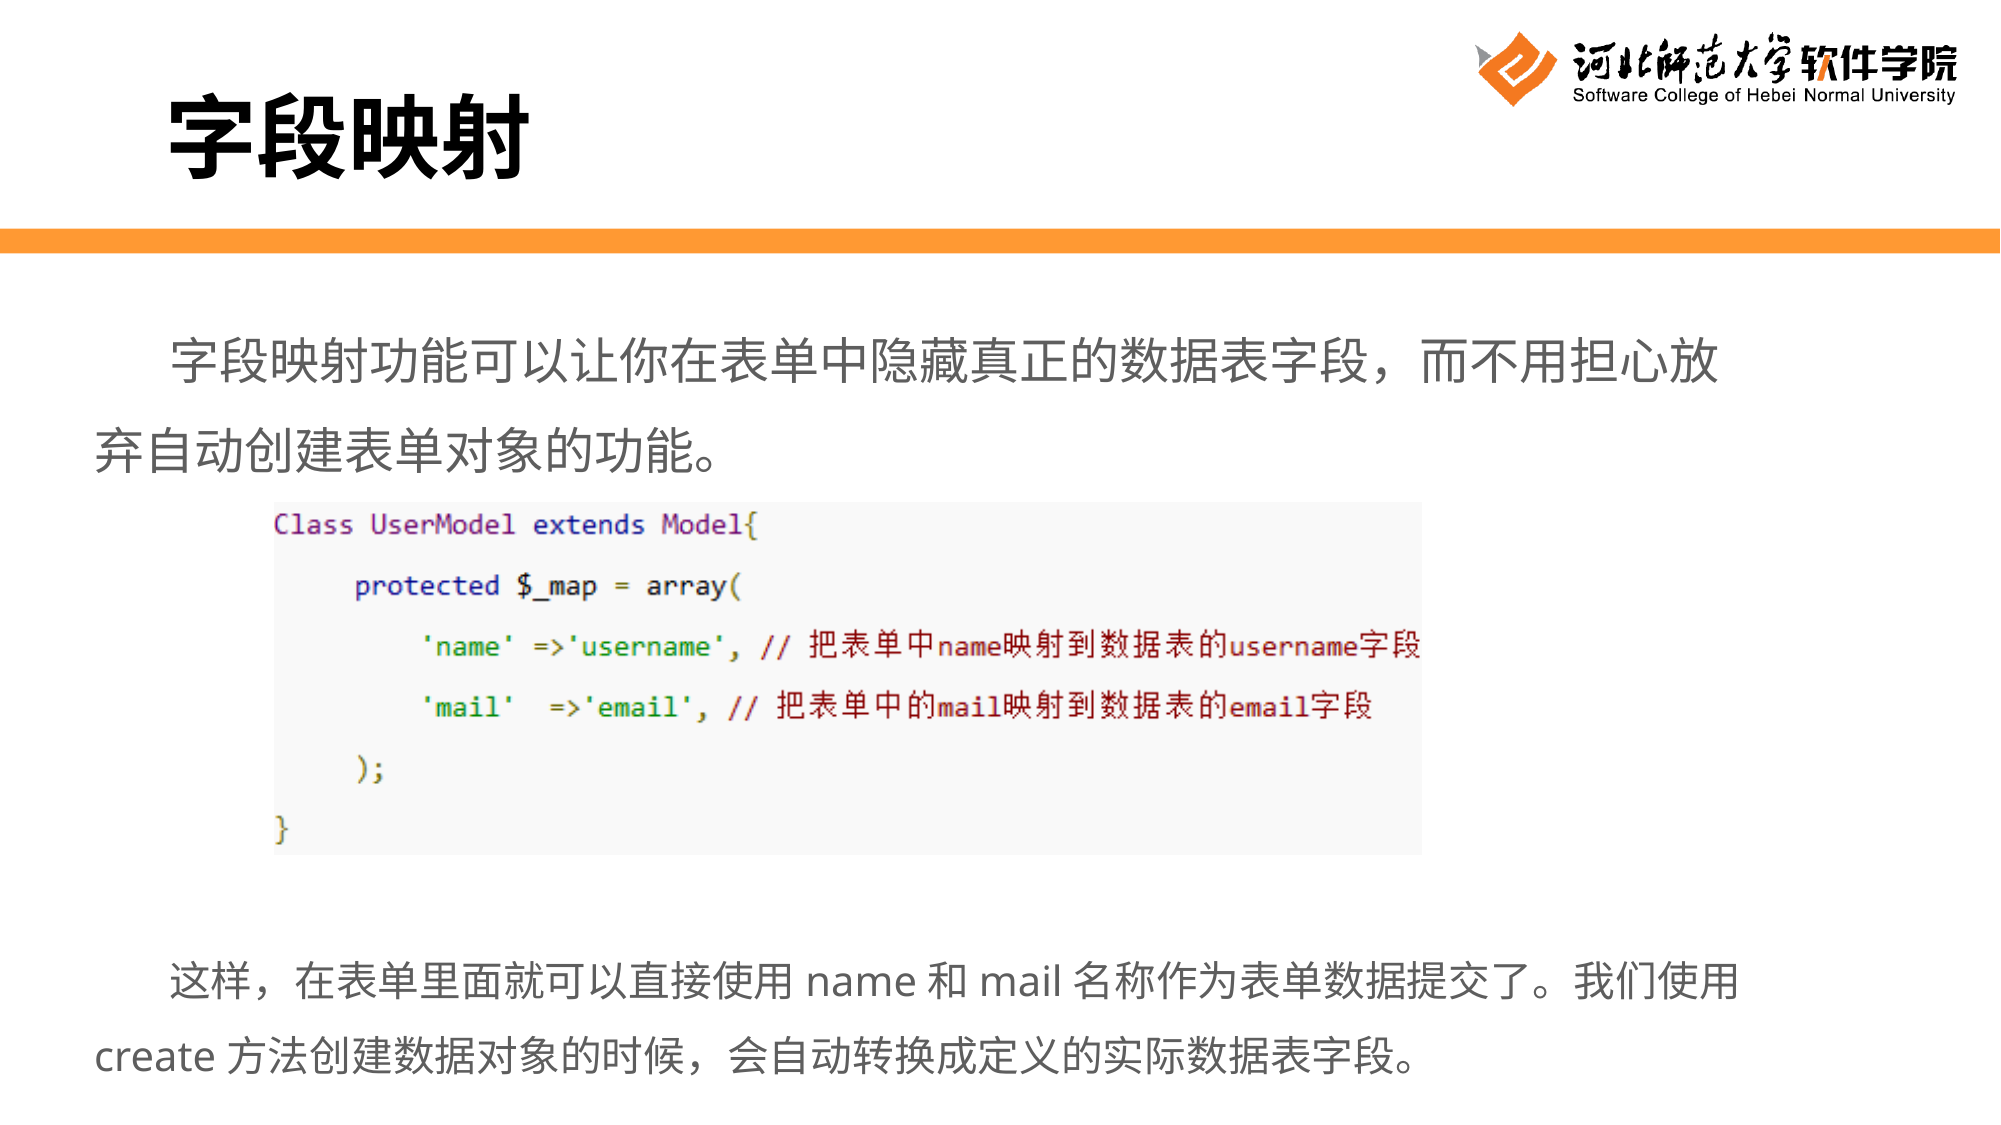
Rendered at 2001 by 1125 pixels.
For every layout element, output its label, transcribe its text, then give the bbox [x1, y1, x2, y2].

list 字段映射 [150, 84, 1387, 198]
picture [274, 502, 1422, 855]
picture [1475, 31, 1957, 107]
text_box 字段映射功能可以让你在表单中隐藏真正的数据表字段，而不用担心放弃自动创建表单对象的功能。 这样，在表单里面就可以直接使用name和mail名称作为表单数据提交了。我们使用create方法创建数据对象的时候，会自动转换成定义的实际数据表字段。 [79, 292, 1765, 1087]
